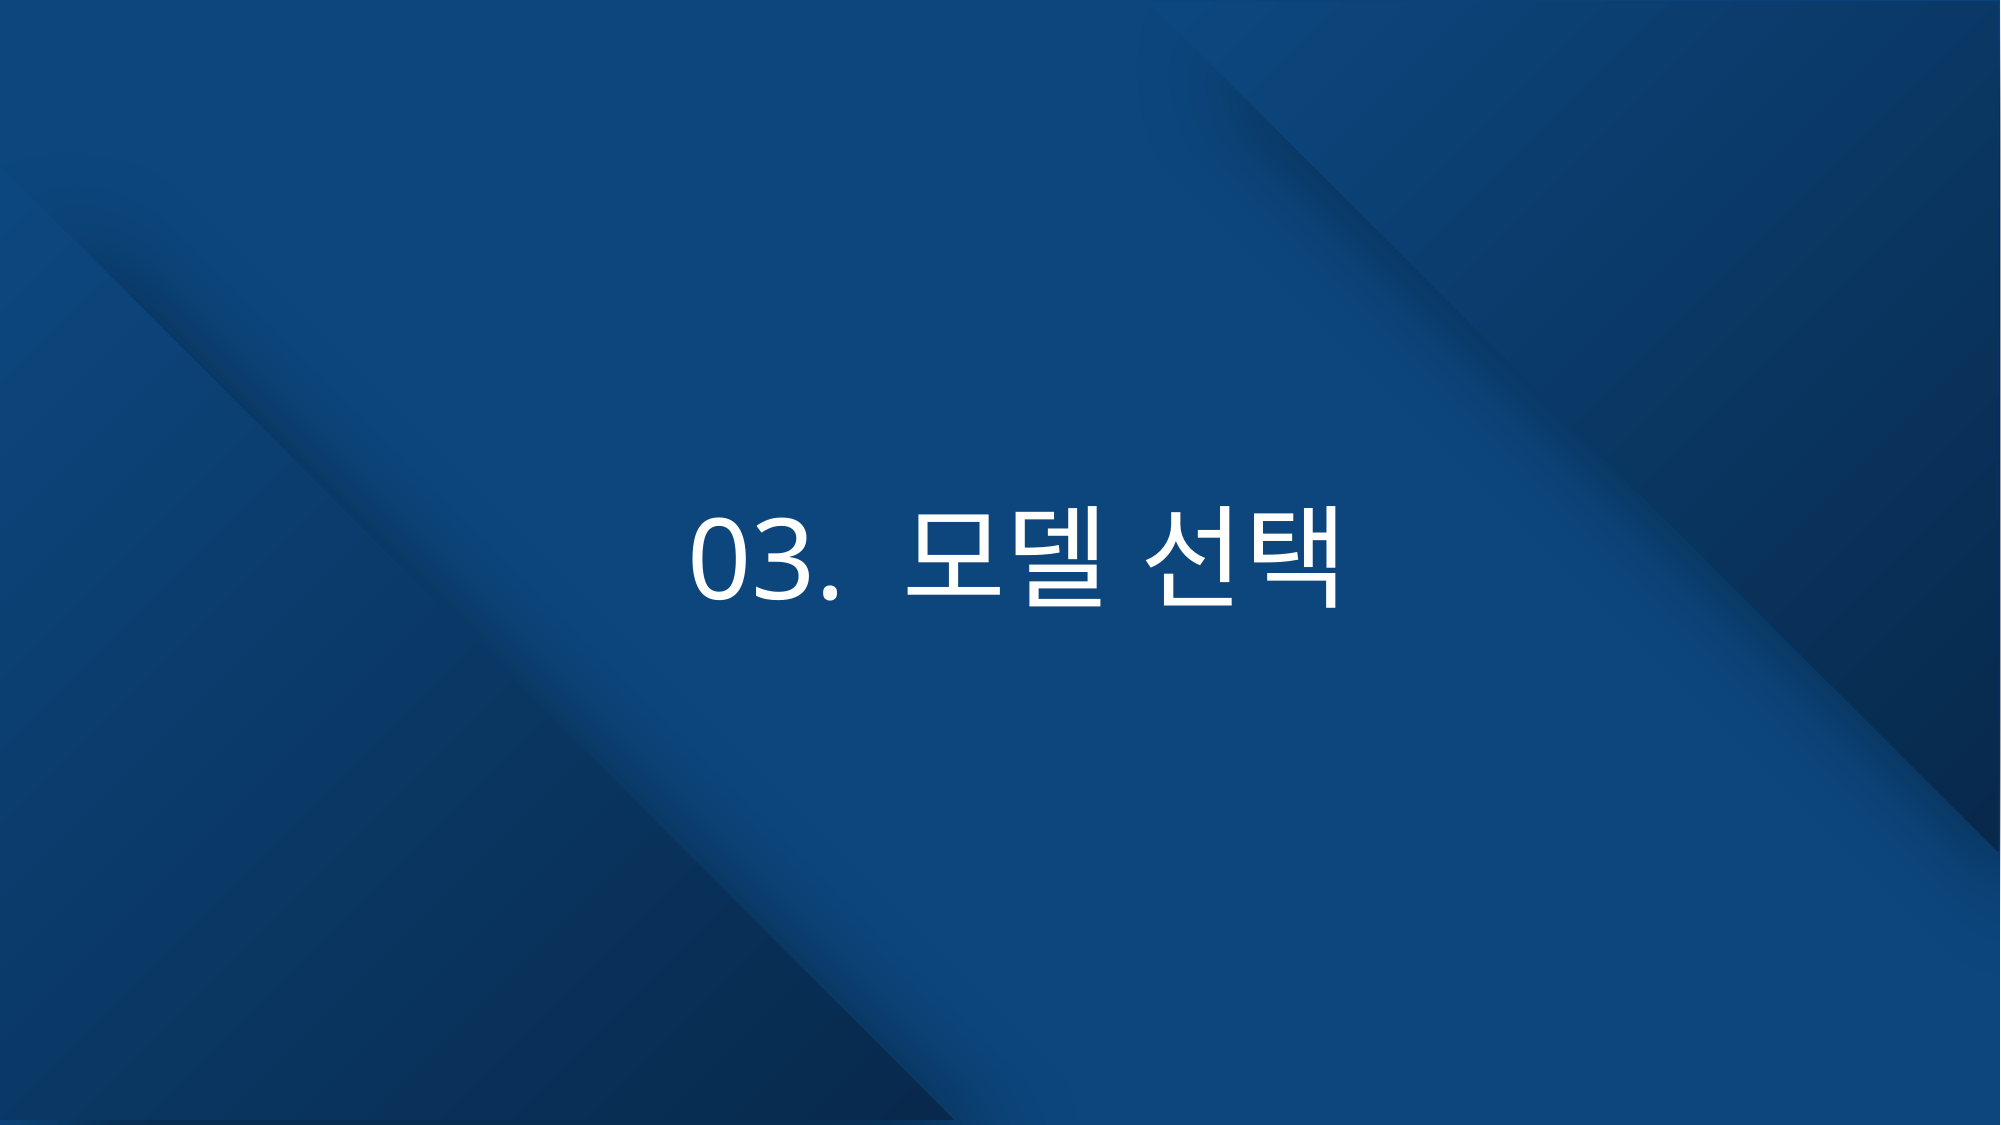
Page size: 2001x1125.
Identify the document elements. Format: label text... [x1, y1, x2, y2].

text_box 03. 모델 선택 [574, 479, 1461, 630]
